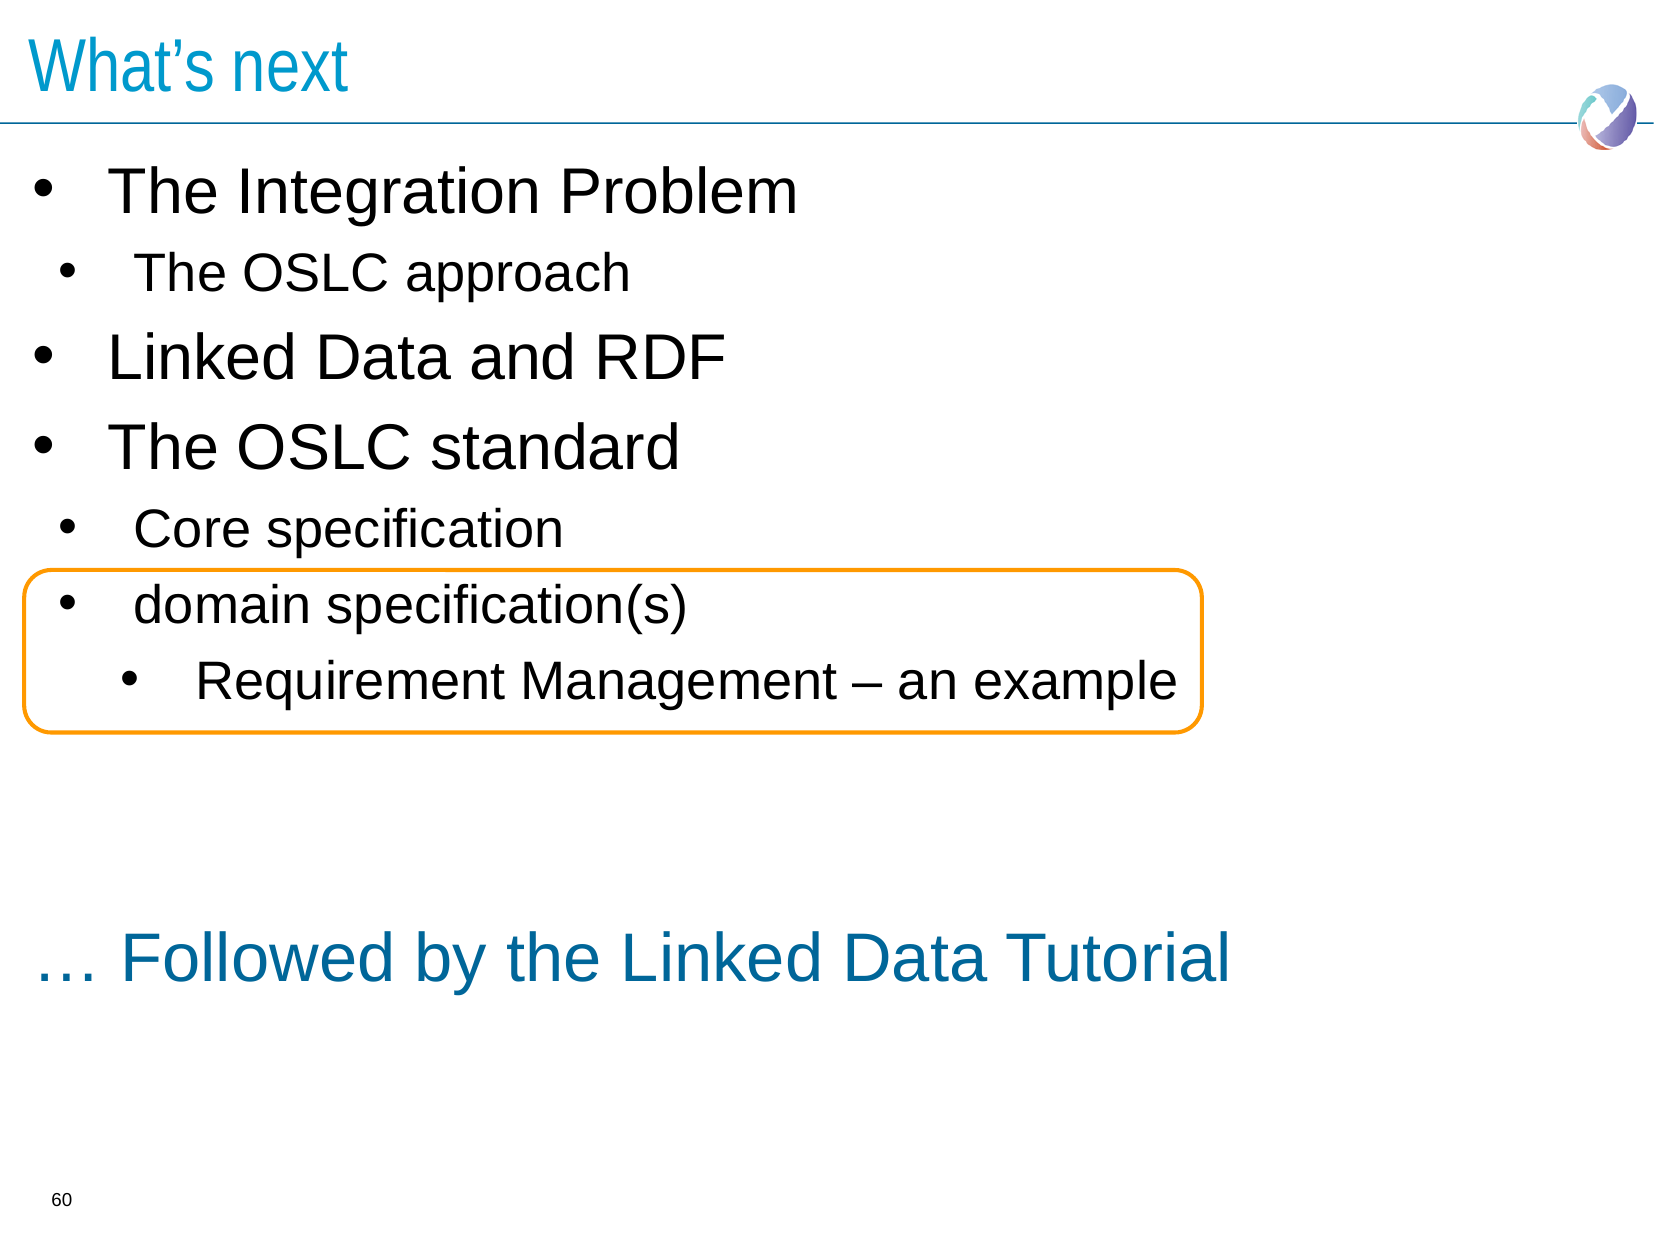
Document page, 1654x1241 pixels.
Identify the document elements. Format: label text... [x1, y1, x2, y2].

title What’s next [11, 13, 1640, 110]
picture [1577, 110, 1637, 140]
list The Integration Problem The OSLC approach Linked Data and RDF The OSLC standard Core specification domain specification(s) Requirement Management – an example … Followed by the Linked Data Tutorial [16, 140, 1637, 1157]
text_box [24, 569, 1202, 733]
